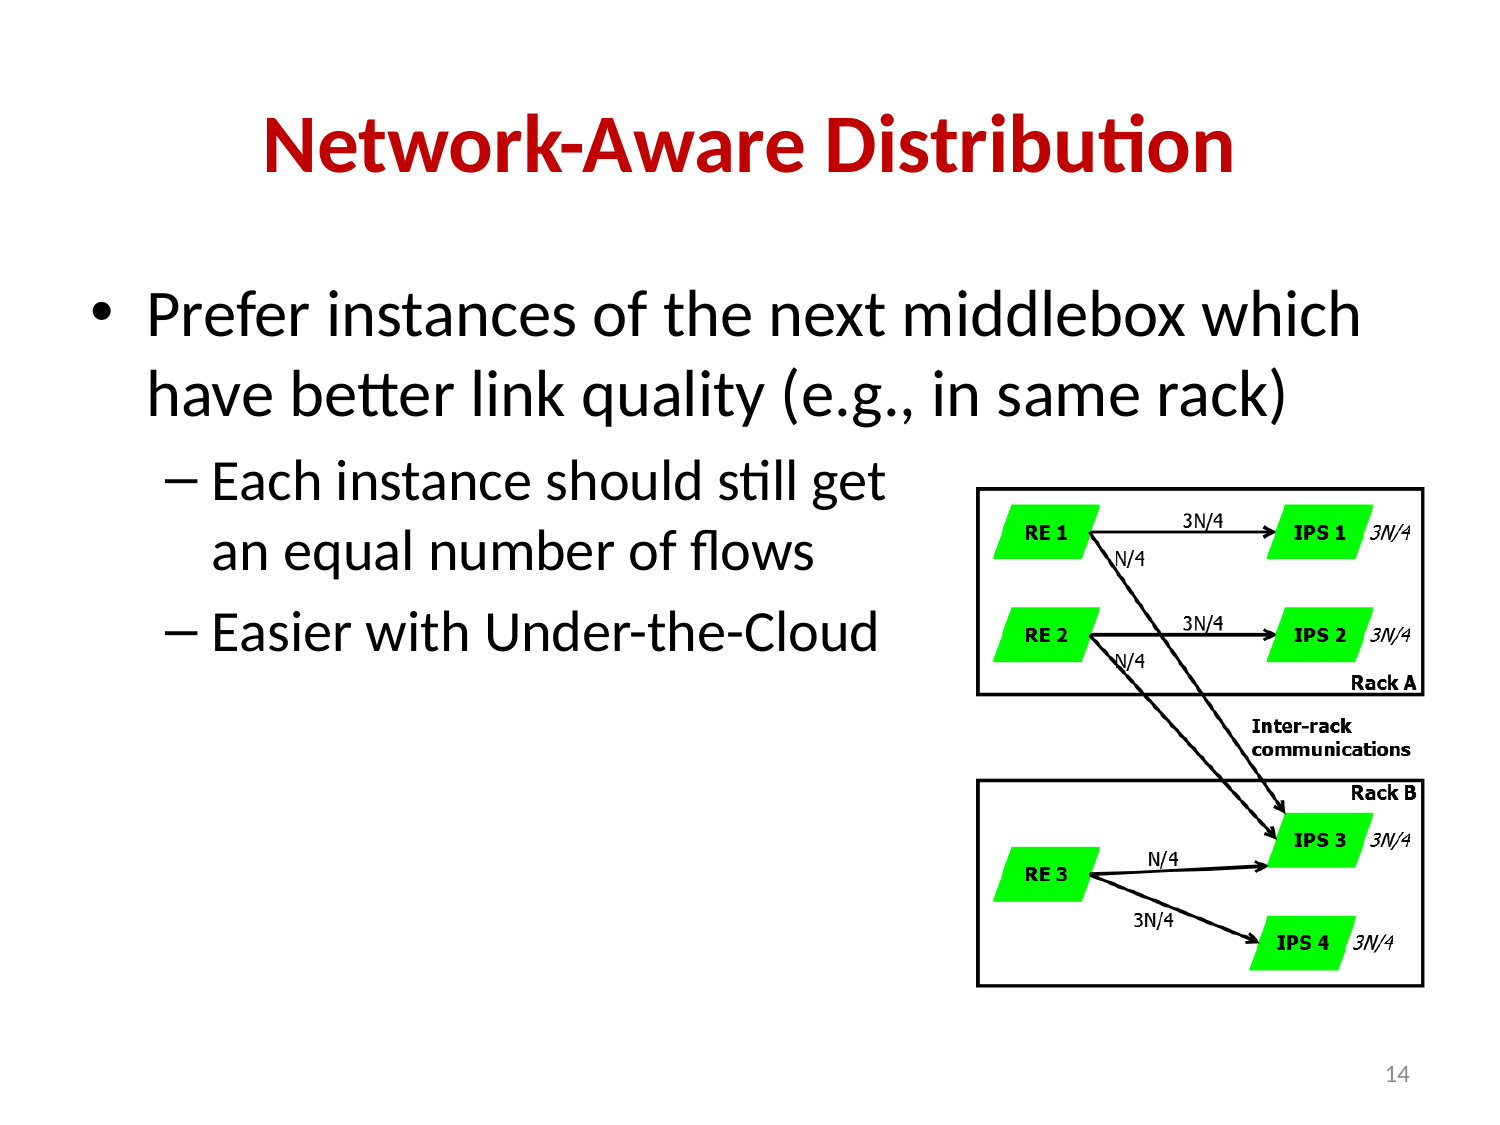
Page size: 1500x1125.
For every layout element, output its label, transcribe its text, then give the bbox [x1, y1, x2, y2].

slide_number 14 [1074, 1042, 1425, 1103]
title Network-Aware Distribution [75, 45, 1425, 233]
list Prefer instances of the next middlebox which have better link quality (e.g., in same rack) Each instance should still get an equal number of flows Easier with Under-the-Cloud [75, 262, 1425, 1005]
picture [975, 487, 1426, 988]
